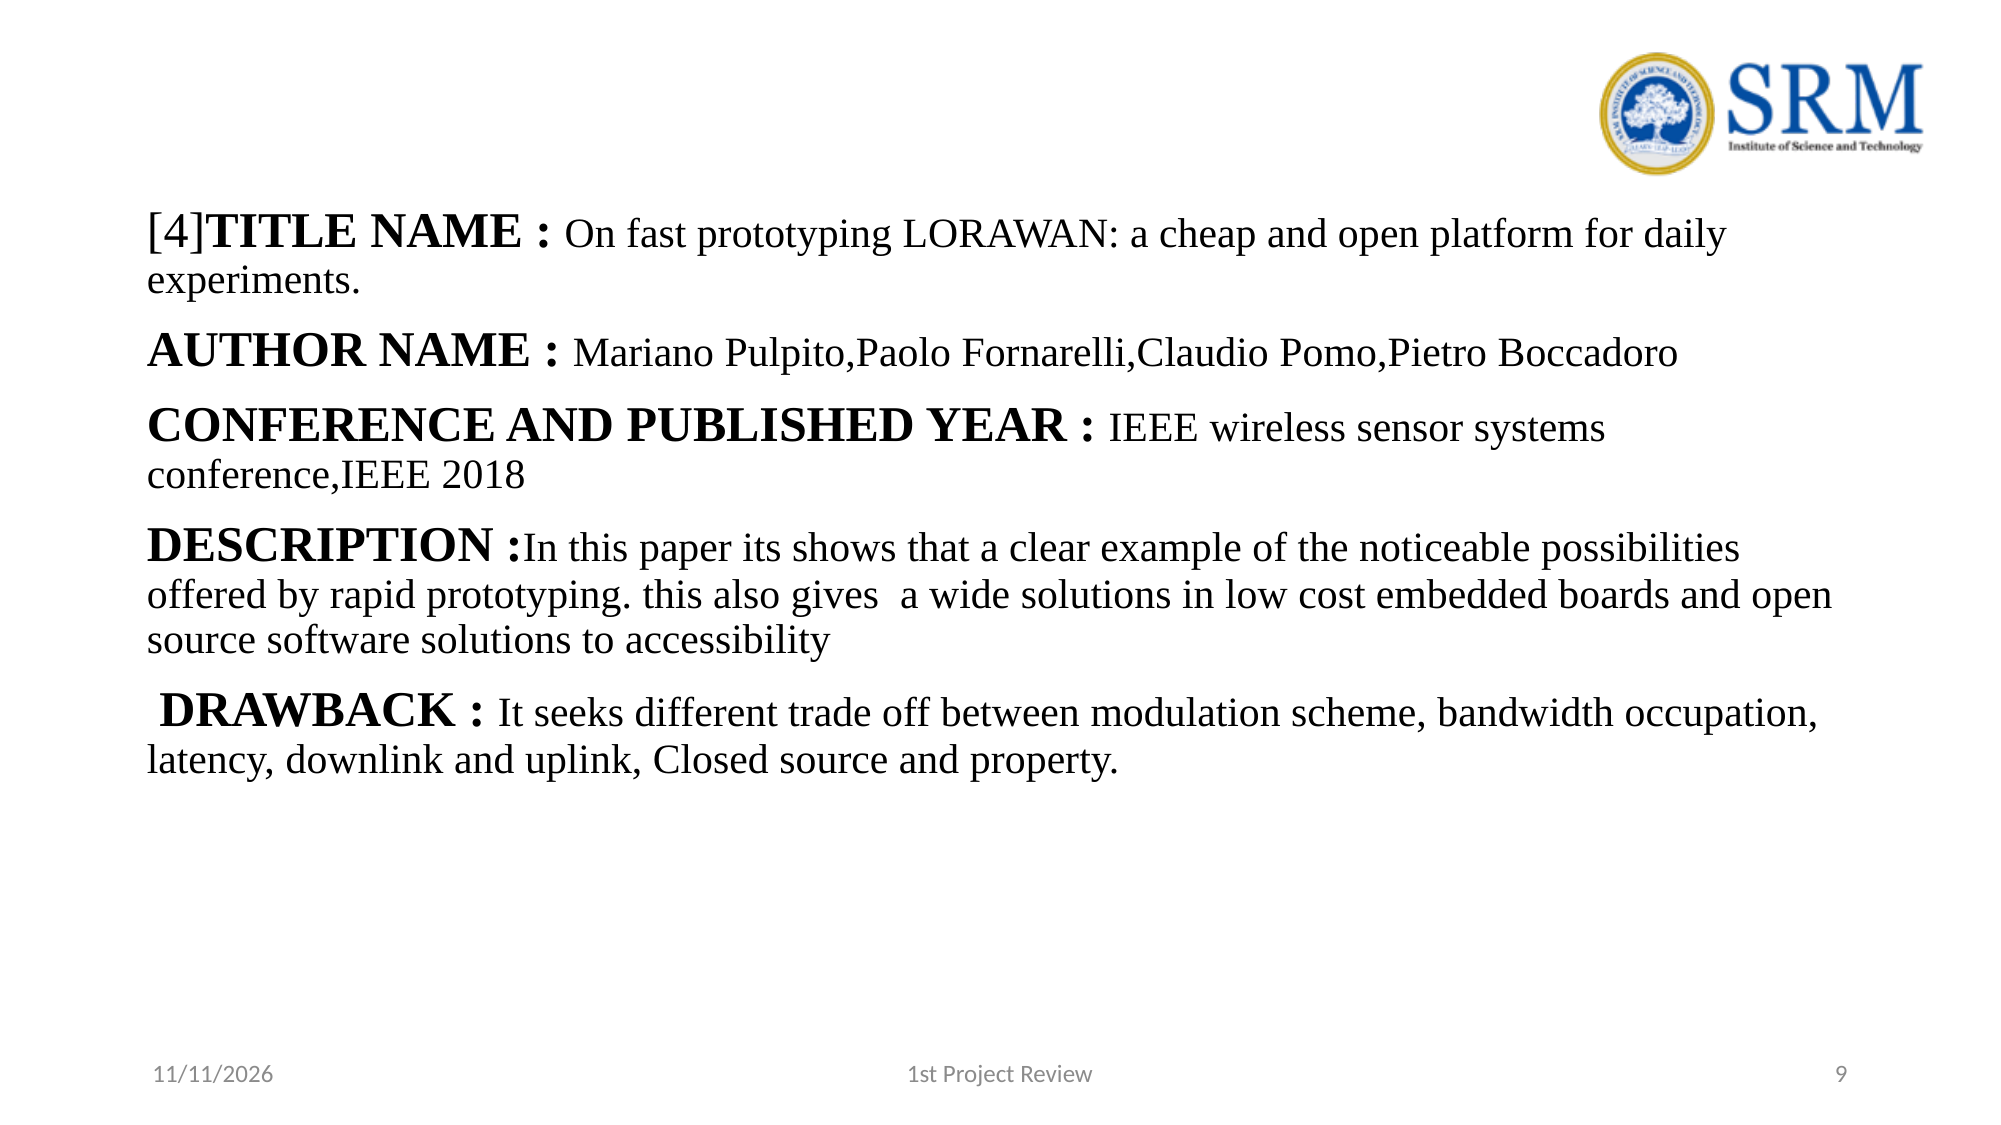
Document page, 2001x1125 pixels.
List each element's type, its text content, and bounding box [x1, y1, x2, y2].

slide_number 9 [1412, 1042, 1863, 1103]
list [4]TITLE NAME : On fast prototyping LORAWAN: a cheap and open platform for daily experiments. AUTHOR NAME : Mariano Pulpito,Paolo Fornarelli,Claudio Pomo,Pietro Boccadoro CONFERENCE AND PUBLISHED YEAR : IEEE wireless sensor systems conference,IEEE 2018 DESCRIPTION :In this paper its shows that a clear example of the noticeable possibilities offered by rapid prototyping. this also gives a wide solutions in low cost embedded boards and open source software solutions to accessibility DRAWBACK : It seeks different trade off between modulation scheme, bandwidth occupation, latency, downlink and uplink, Closed source and property. [131, 115, 1857, 1059]
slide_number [137, 1042, 588, 1103]
picture [1598, 16, 1925, 215]
footer 1st Project Review [662, 1042, 1338, 1103]
